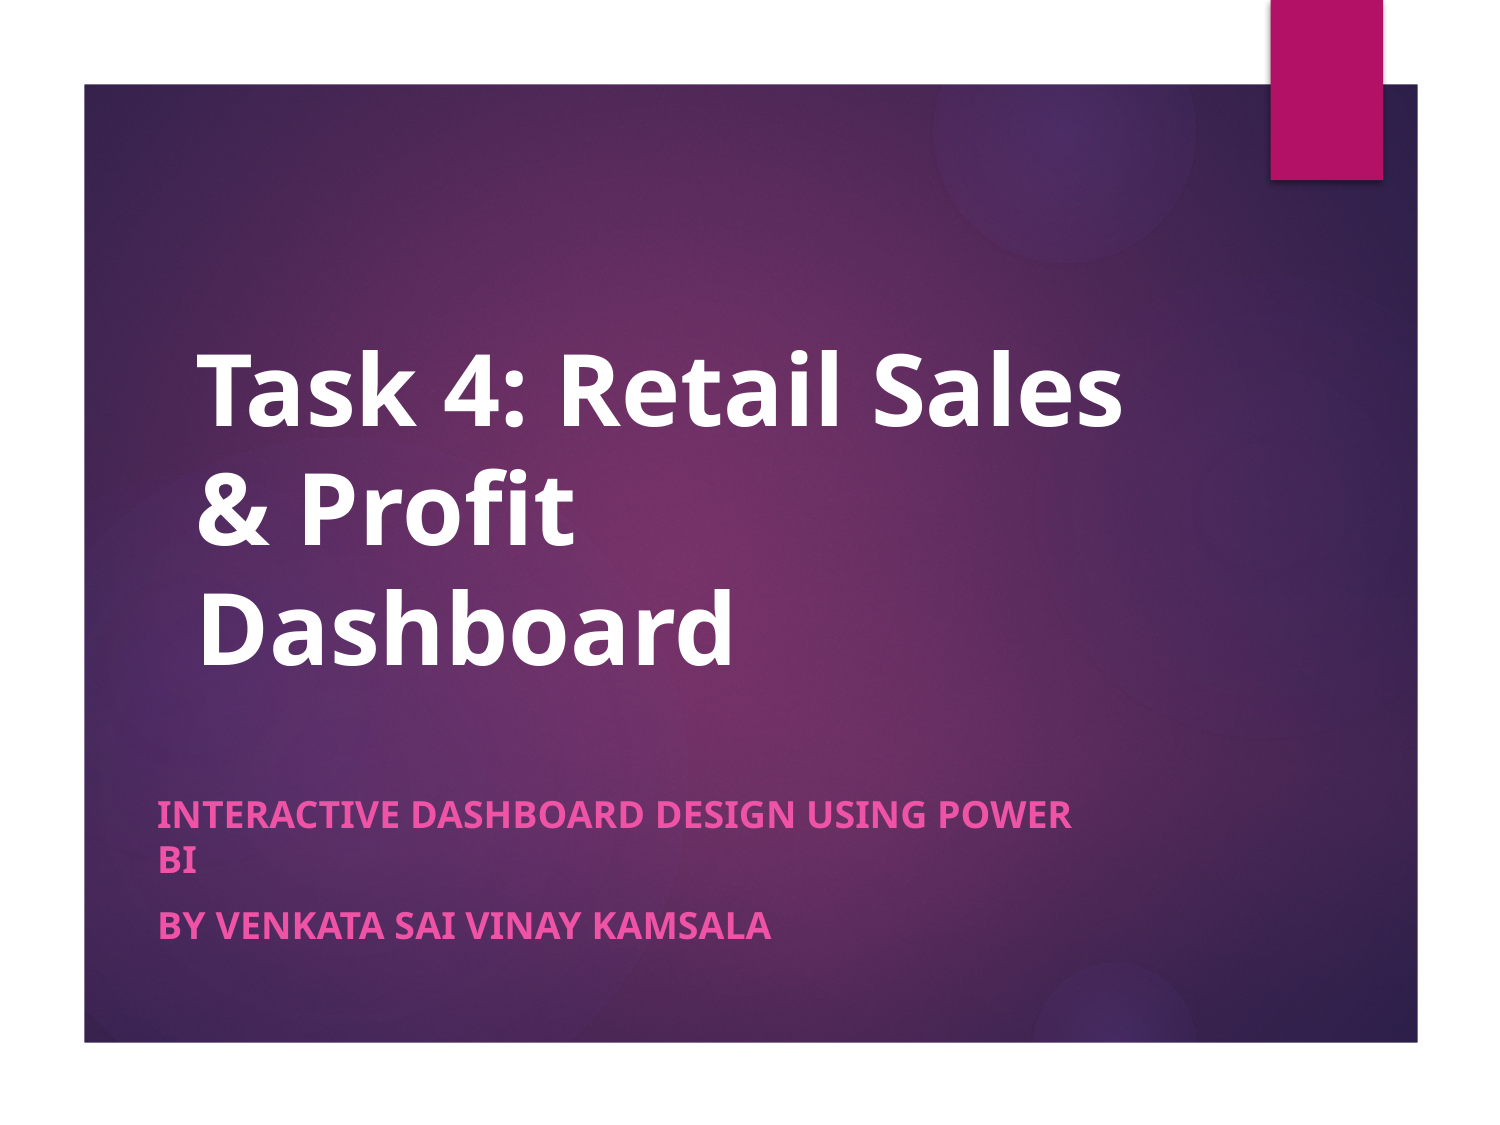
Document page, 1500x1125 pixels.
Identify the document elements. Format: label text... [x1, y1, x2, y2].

subtitle Interactive Dashboard Design using Power BI By VENKATA SAI VINAY KAMSALA [142, 783, 1113, 925]
title Task 4: Retail Sales & Profit Dashboard [180, 274, 1152, 694]
